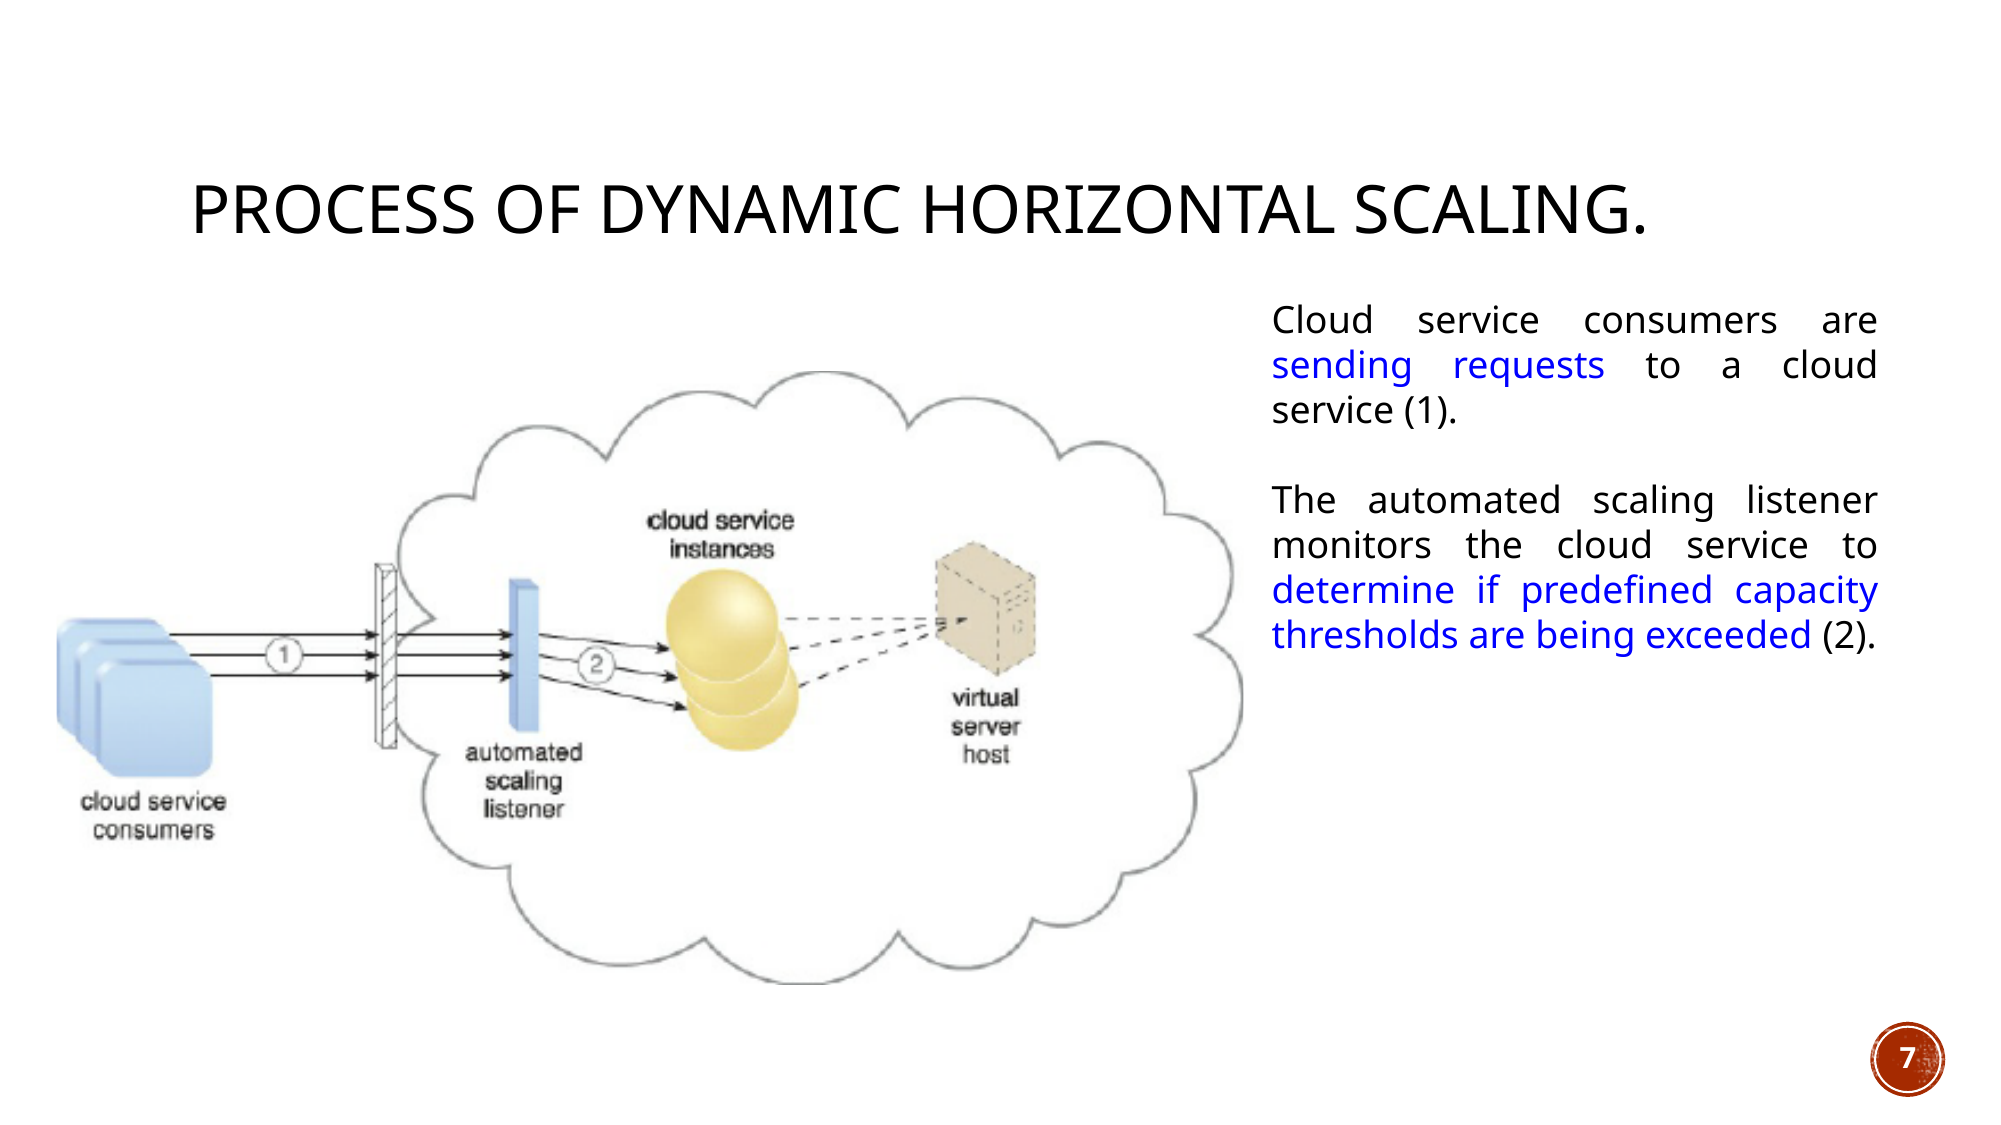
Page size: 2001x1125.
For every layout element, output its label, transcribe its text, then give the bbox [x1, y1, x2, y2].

slide_number 7 [1855, 1028, 1961, 1089]
text_box Cloud service consumers are sending requests to a cloud service (1). The automated scaling listener monitors the cloud service to determine if predefined capacity thresholds are being exceeded (2). [1256, 288, 1894, 664]
title process of dynamic horizontal scaling. [175, 79, 1826, 344]
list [60, 375, 1242, 982]
